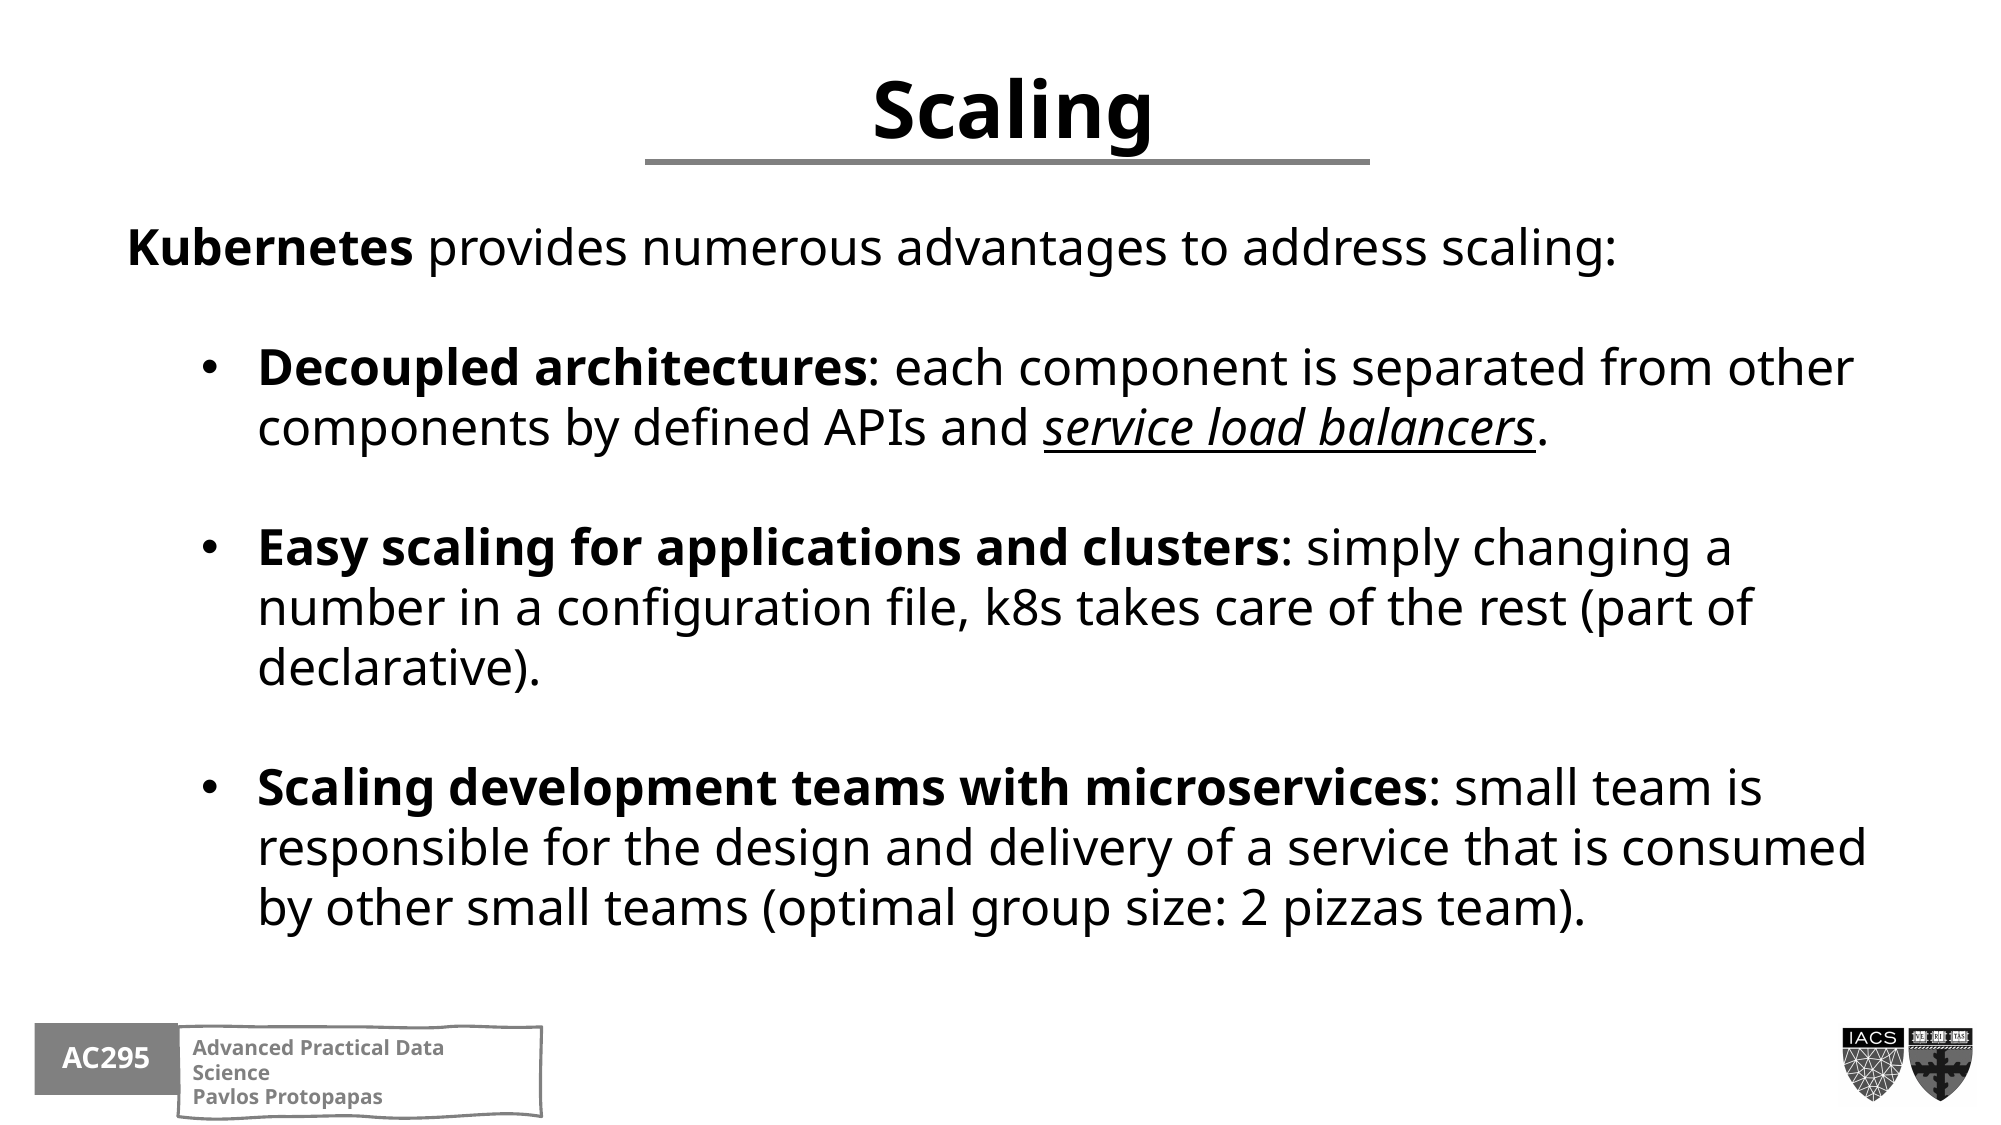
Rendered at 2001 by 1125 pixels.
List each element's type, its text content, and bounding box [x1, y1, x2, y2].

text_box Kubernetes provides numerous advantages to address scaling: Decoupled architectures: each component is separated from other components by defined APIs and service load balancers. Easy scaling for applications and clusters: simply changing a number in a configuration file, k8s takes care of the rest (part of declarative). Scaling development teams with microservices: small team is responsible for the design and delivery of a service that is consumed by other small teams (optimal group size: 2 pizzas team). [111, 208, 1889, 944]
list Scaling [190, 51, 1838, 158]
picture [1838, 1023, 1977, 1107]
